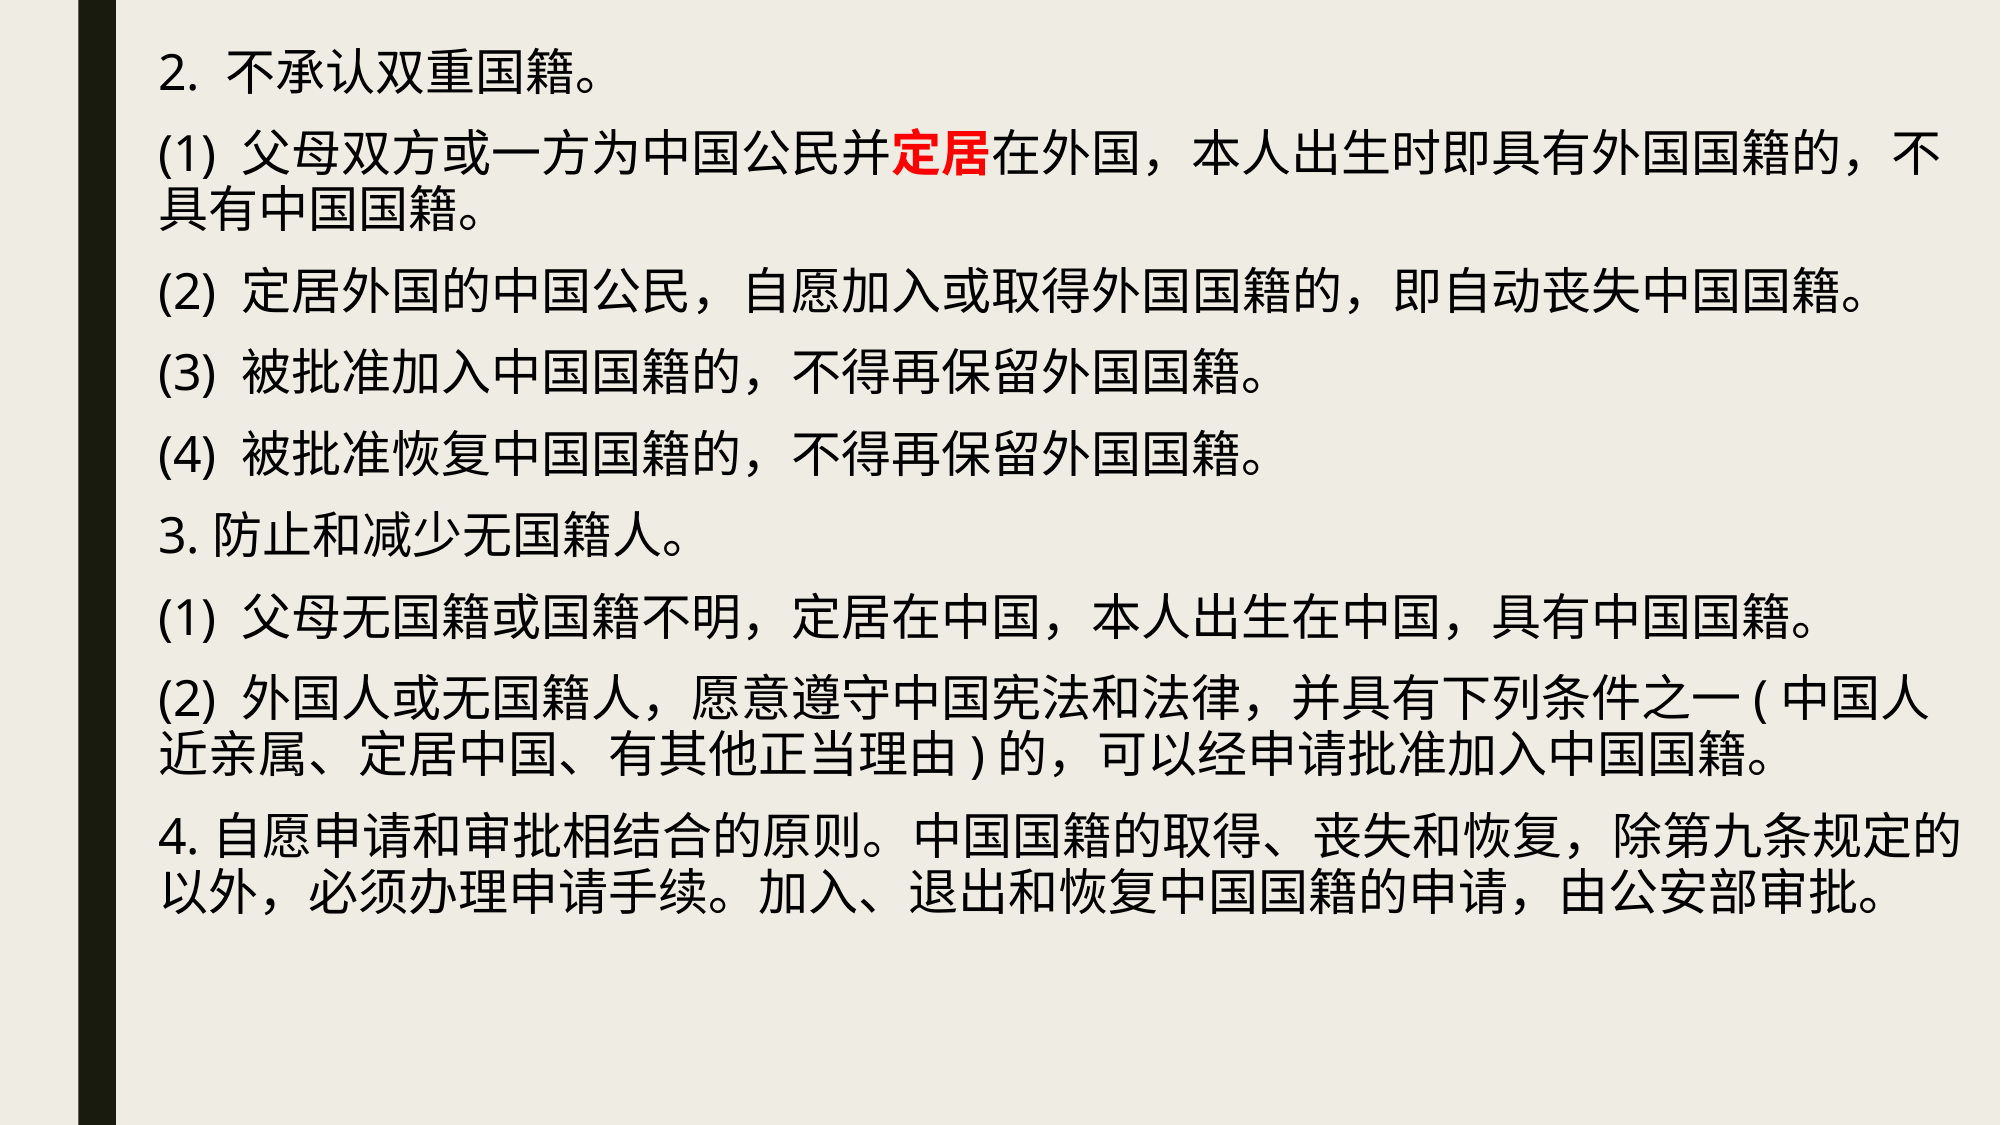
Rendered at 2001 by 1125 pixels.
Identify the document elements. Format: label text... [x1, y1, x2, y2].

list 2. 不承认双重国籍。 (1) 父母双方或一方为中国公民并定居在外国，本人出生时即具有外国国籍的，不具有中国国籍。 (2) 定居外国的中国公民，自愿加入或取得外国国籍的，即自动丧失中国国籍。 (3) 被批准加入中国国籍的，不得再保留外国国籍。 (4) 被批准恢复中国国籍的，不得再保留外国国籍。 3.防止和减少无国籍人。 (1) 父母无国籍或国籍不明，定居在中国，本人出生在中国，具有中国国籍。 (2) 外国人或无国籍人，愿意遵守中国宪法和法律，并具有下列条件之一(中国人近亲属、定居中国、有其他正当理由)的，可以经申请批准加入中国国籍。 4.自愿申请和审批相结合的原则。中国国籍的取得、丧失和恢复，除第九条规定的以外，必须办理申请手续。加入、退出和恢复中国国籍的申请，由公安部审批。 [143, 37, 1989, 1094]
